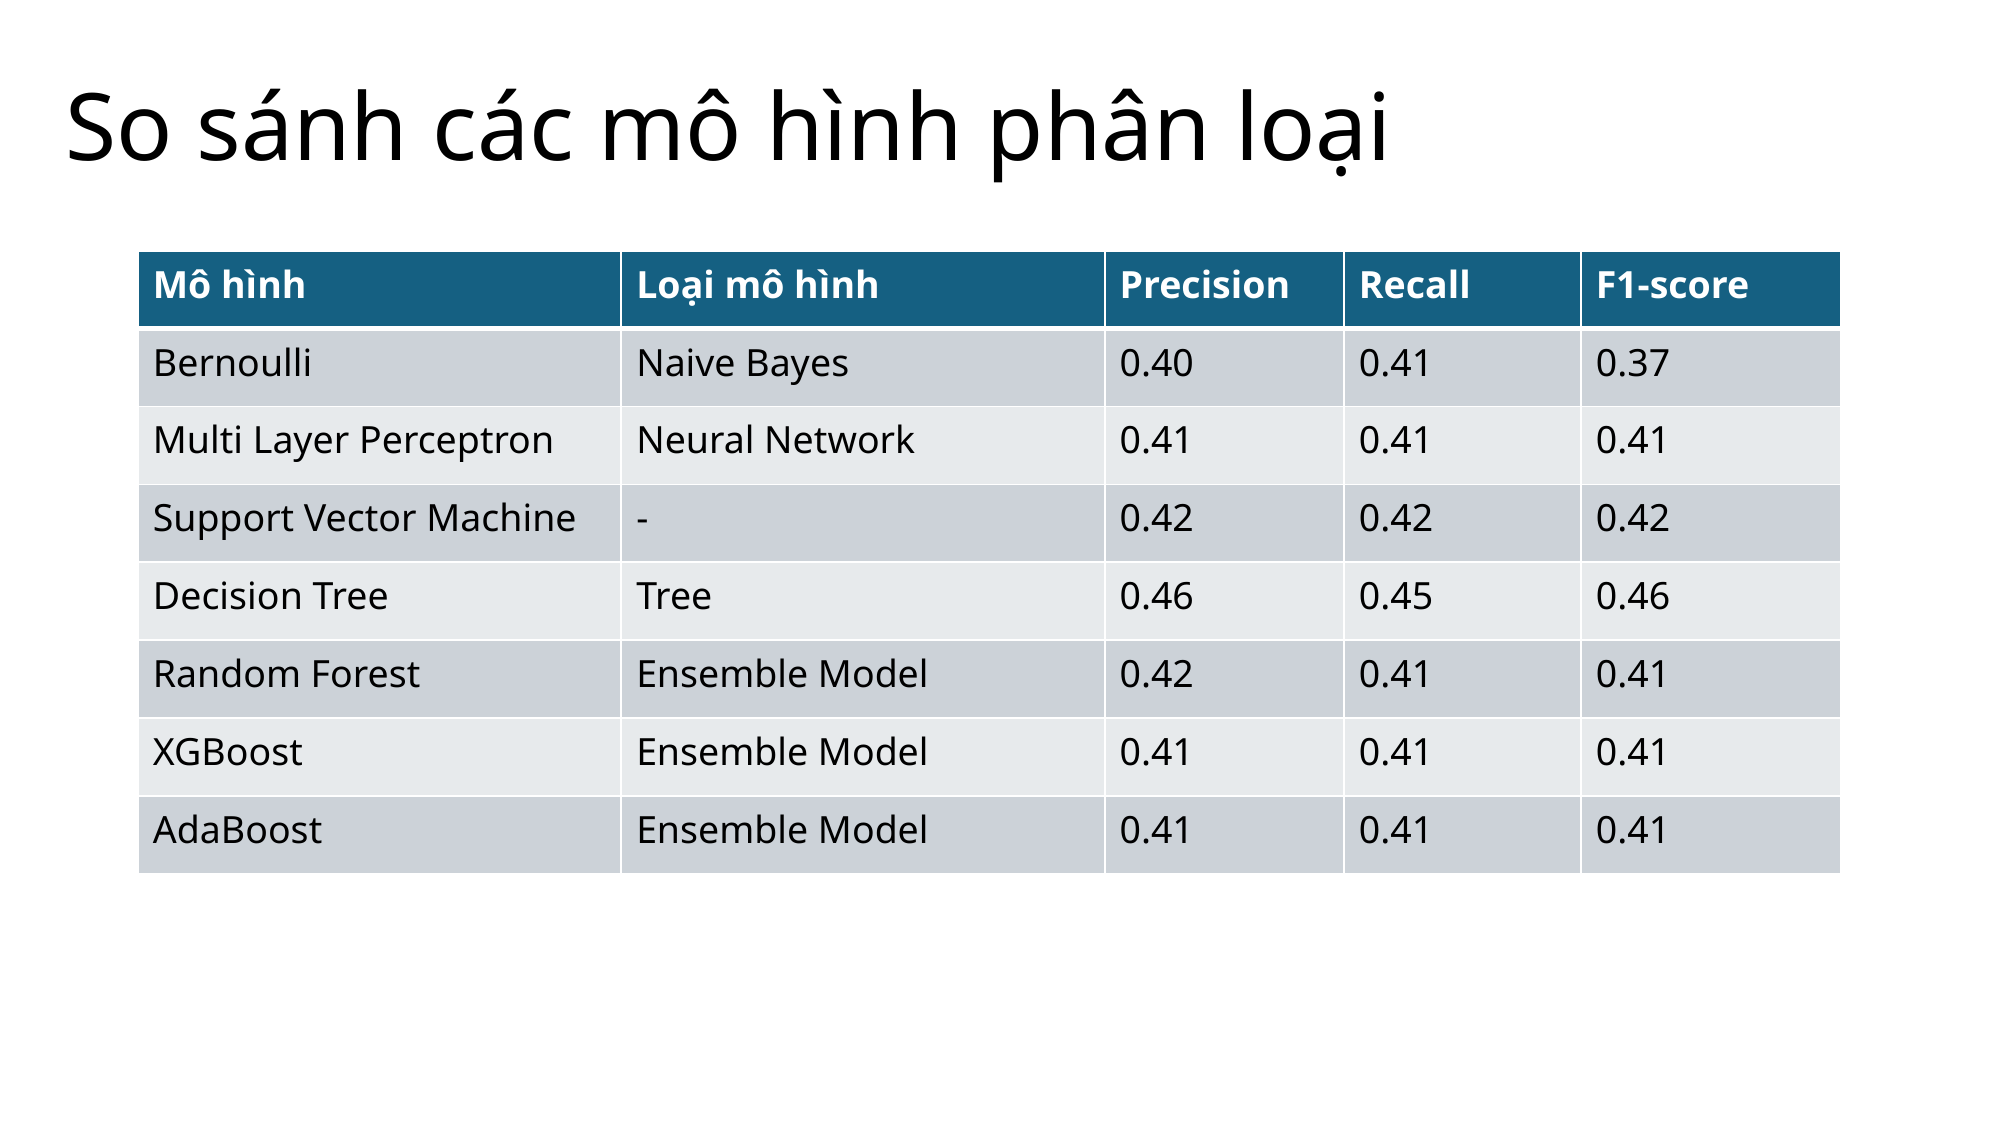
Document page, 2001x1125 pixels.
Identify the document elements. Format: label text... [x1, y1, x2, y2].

table_header Mô hình [139, 252, 620, 299]
table_header Loại mô hình [622, 252, 1104, 299]
text_box So sánh các mô hình phân loại [50, 61, 1805, 192]
list [137, 299, 1863, 1014]
table_header Recall [1345, 252, 1580, 299]
table_header F1-score [1582, 252, 1840, 299]
table_header Precision [1106, 252, 1343, 299]
